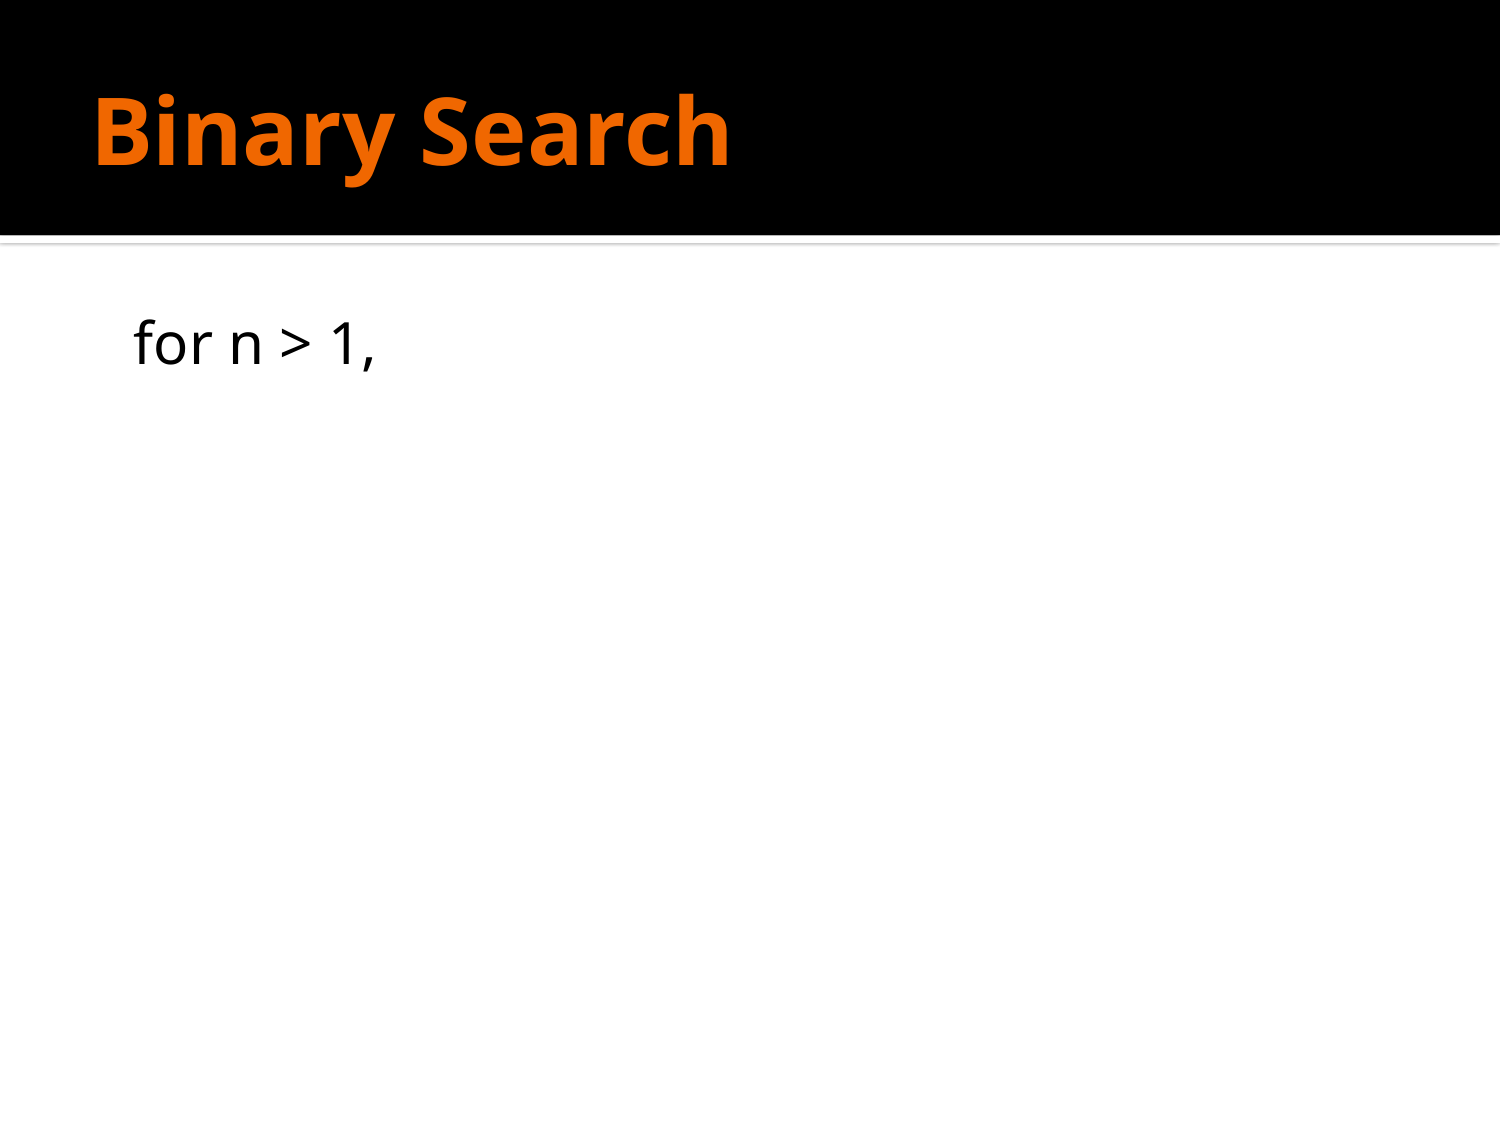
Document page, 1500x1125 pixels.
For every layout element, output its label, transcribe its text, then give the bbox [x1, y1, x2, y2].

title Binary Search [75, 25, 1425, 231]
